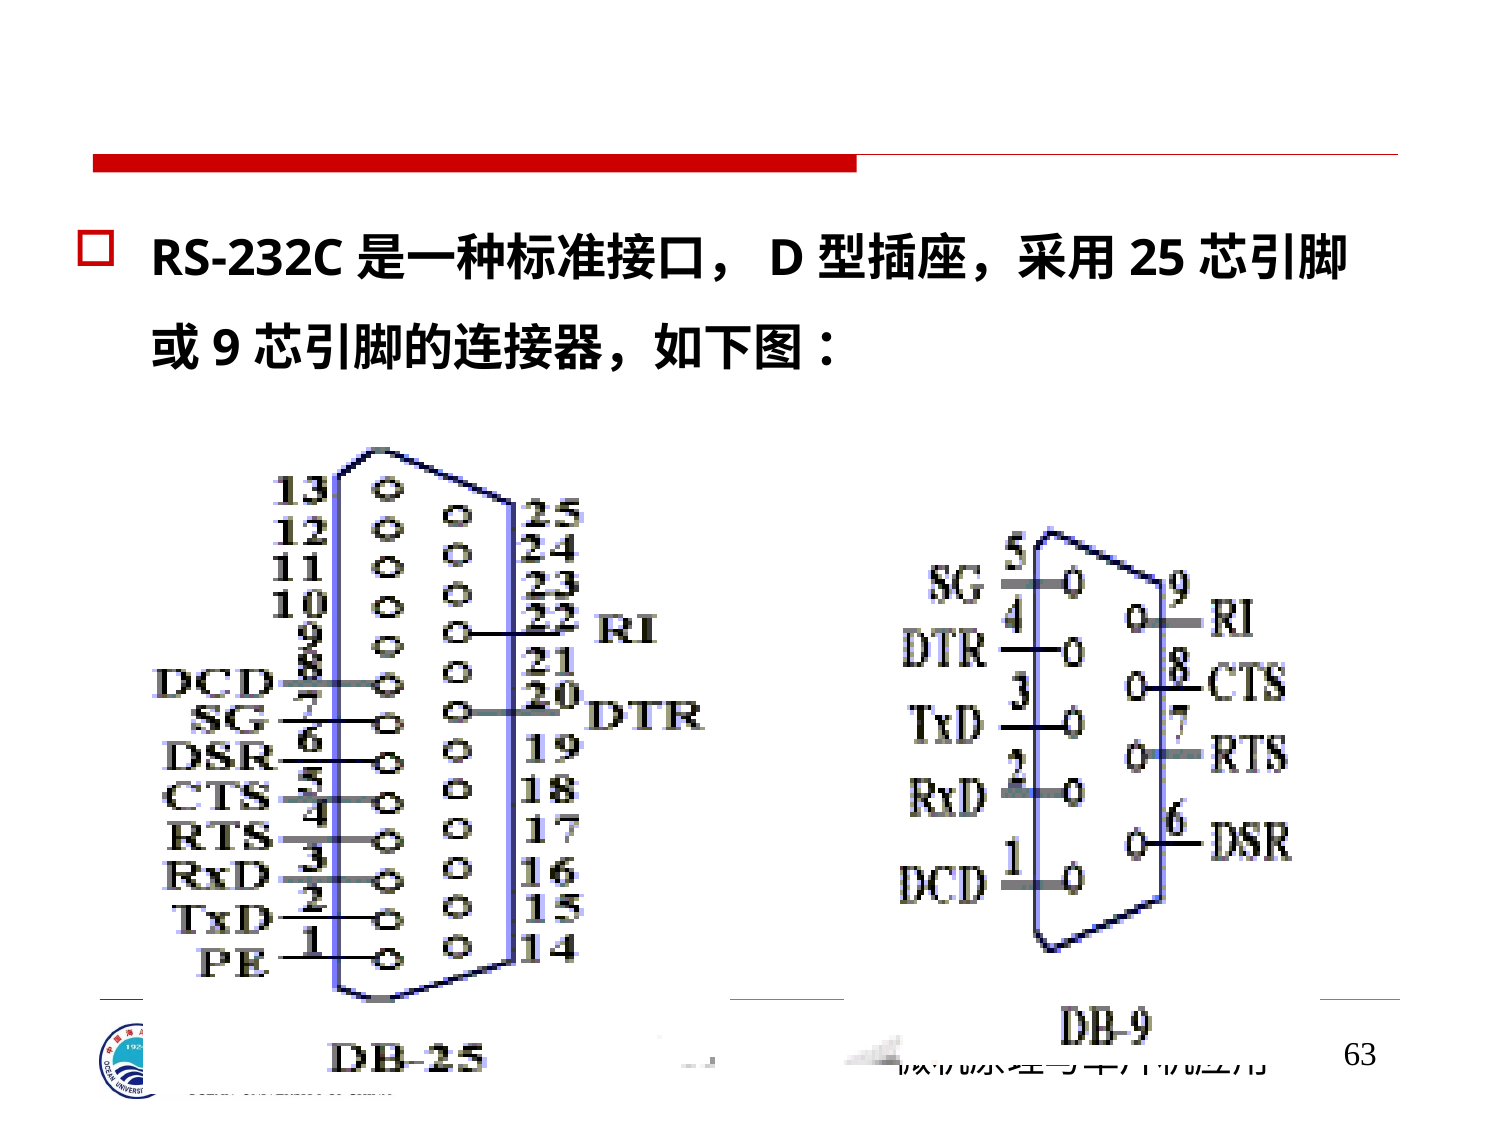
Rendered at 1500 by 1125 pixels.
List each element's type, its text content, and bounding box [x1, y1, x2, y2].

list RS-232C是一种标准接口，D型插座，采用25芯引脚或9芯引脚的连接器，如下图 ： [58, 187, 1409, 1032]
slide_number 63 [1328, 1024, 1448, 1103]
picture [844, 473, 1320, 1065]
picture [99, 444, 730, 1099]
